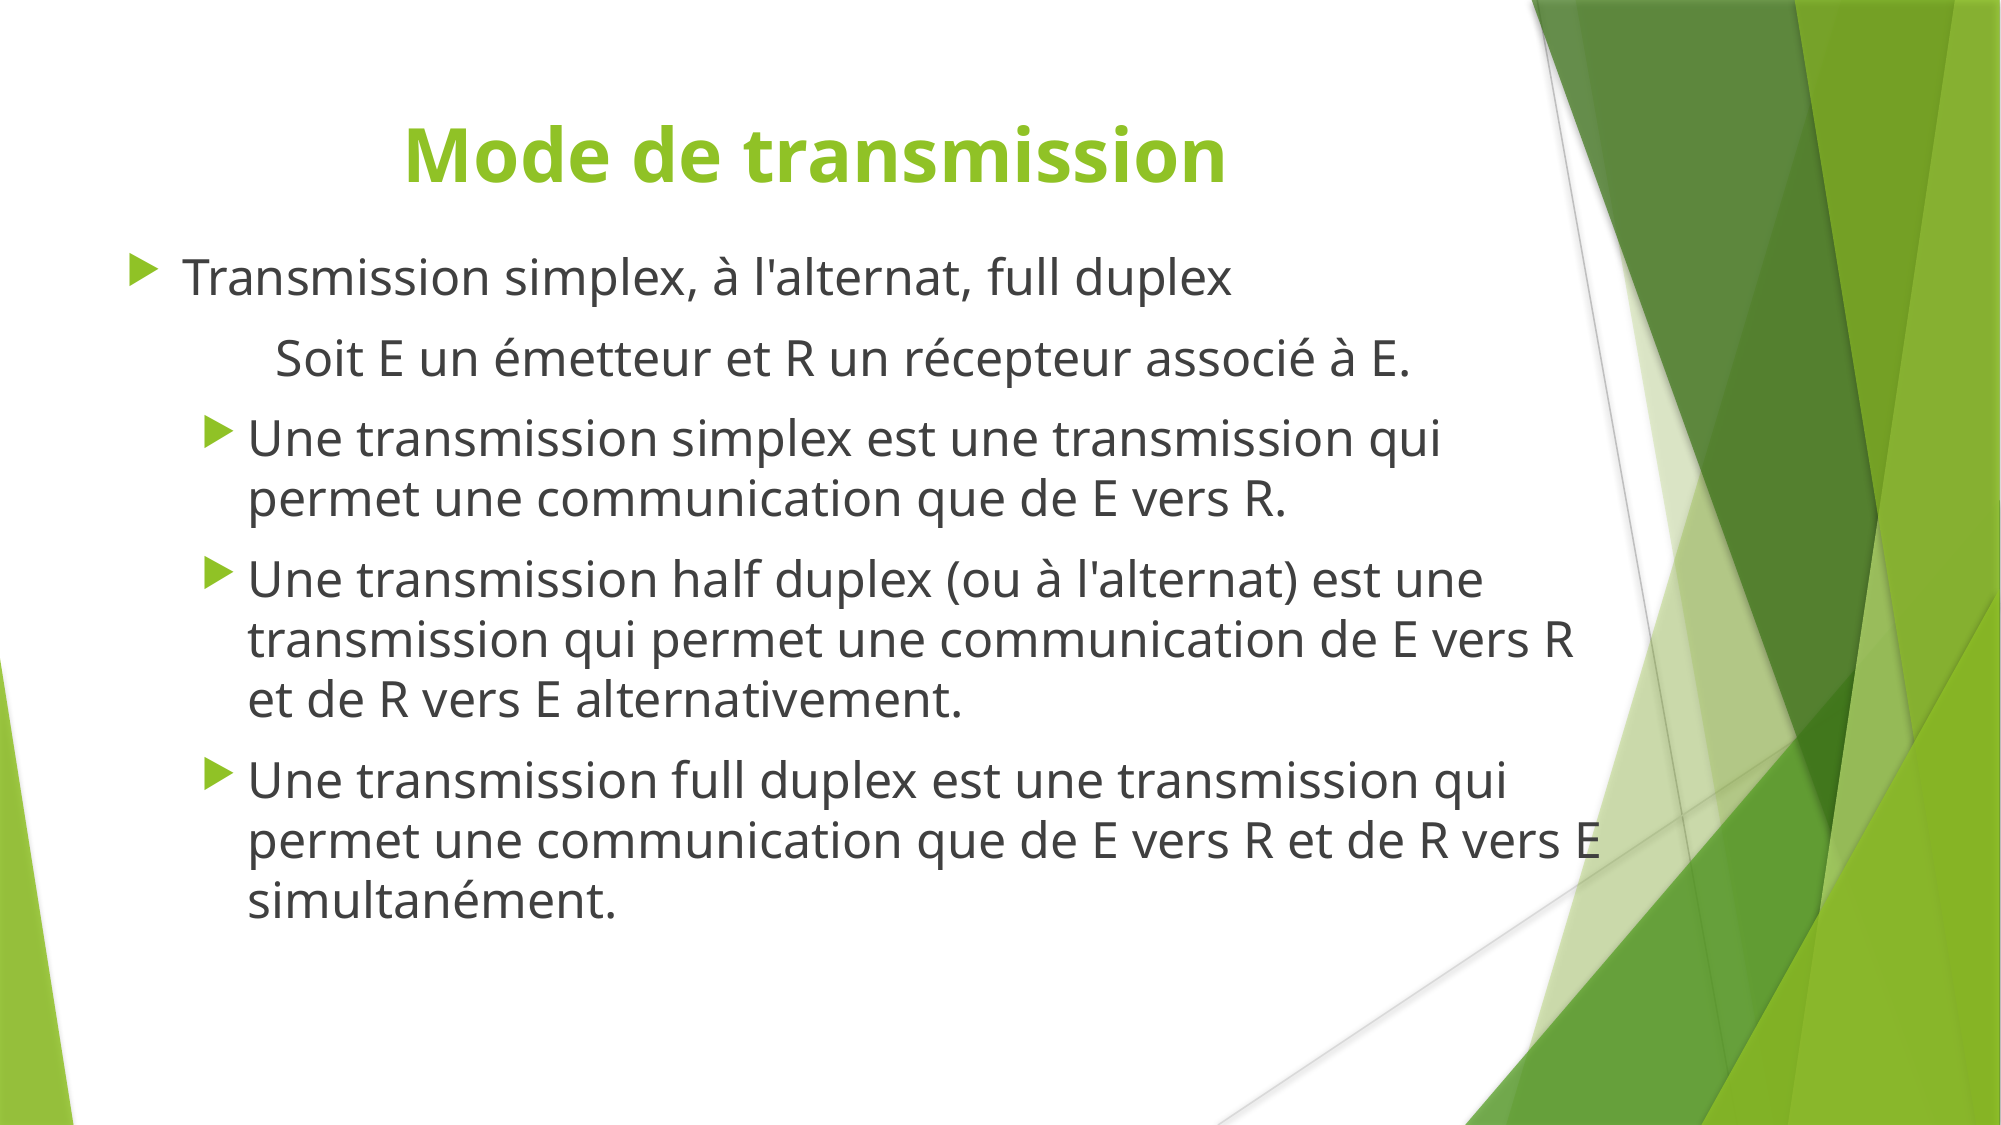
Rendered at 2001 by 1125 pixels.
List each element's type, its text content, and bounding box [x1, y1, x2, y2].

text_box Transmission simplex, à l'alternat, full duplex Soit E un émetteur et R un récepteur associé à E. Une transmission simplex est une transmission qui permet une communication que de E vers R. Une transmission half duplex (ou à l'alternat) est une transmission qui permet une communication de E vers R et de R vers E alternativement. Une transmission full duplex est une transmission qui permet une communication que de E vers R et de R vers E simultanément. [111, 237, 1643, 1081]
text_box Mode de transmission [111, 99, 1522, 237]
